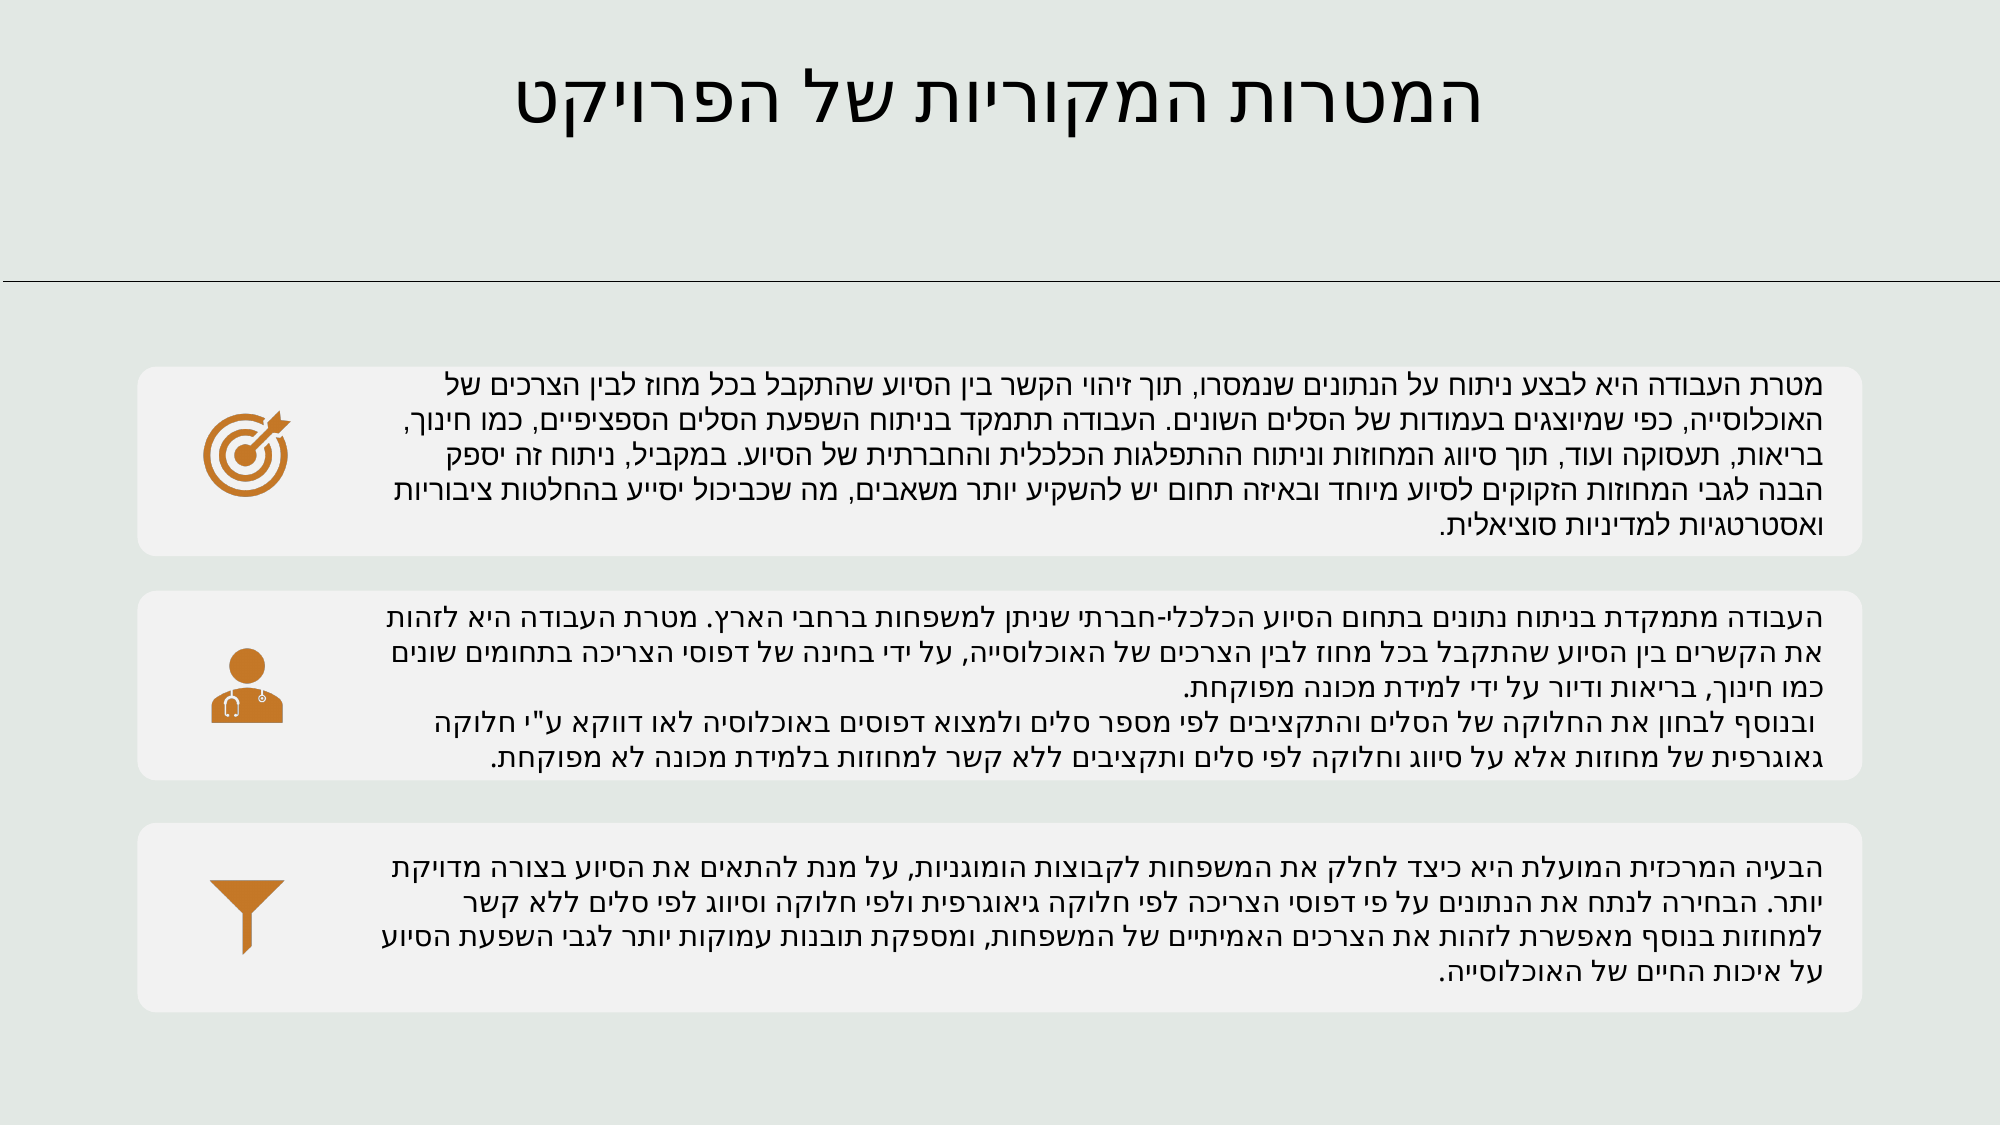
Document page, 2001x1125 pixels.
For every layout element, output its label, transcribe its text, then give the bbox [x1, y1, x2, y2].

text_box [0, 0, 2000, 1125]
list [137, 358, 1863, 1014]
title המטרות המקוריות של הפרויקט [184, 51, 1815, 230]
